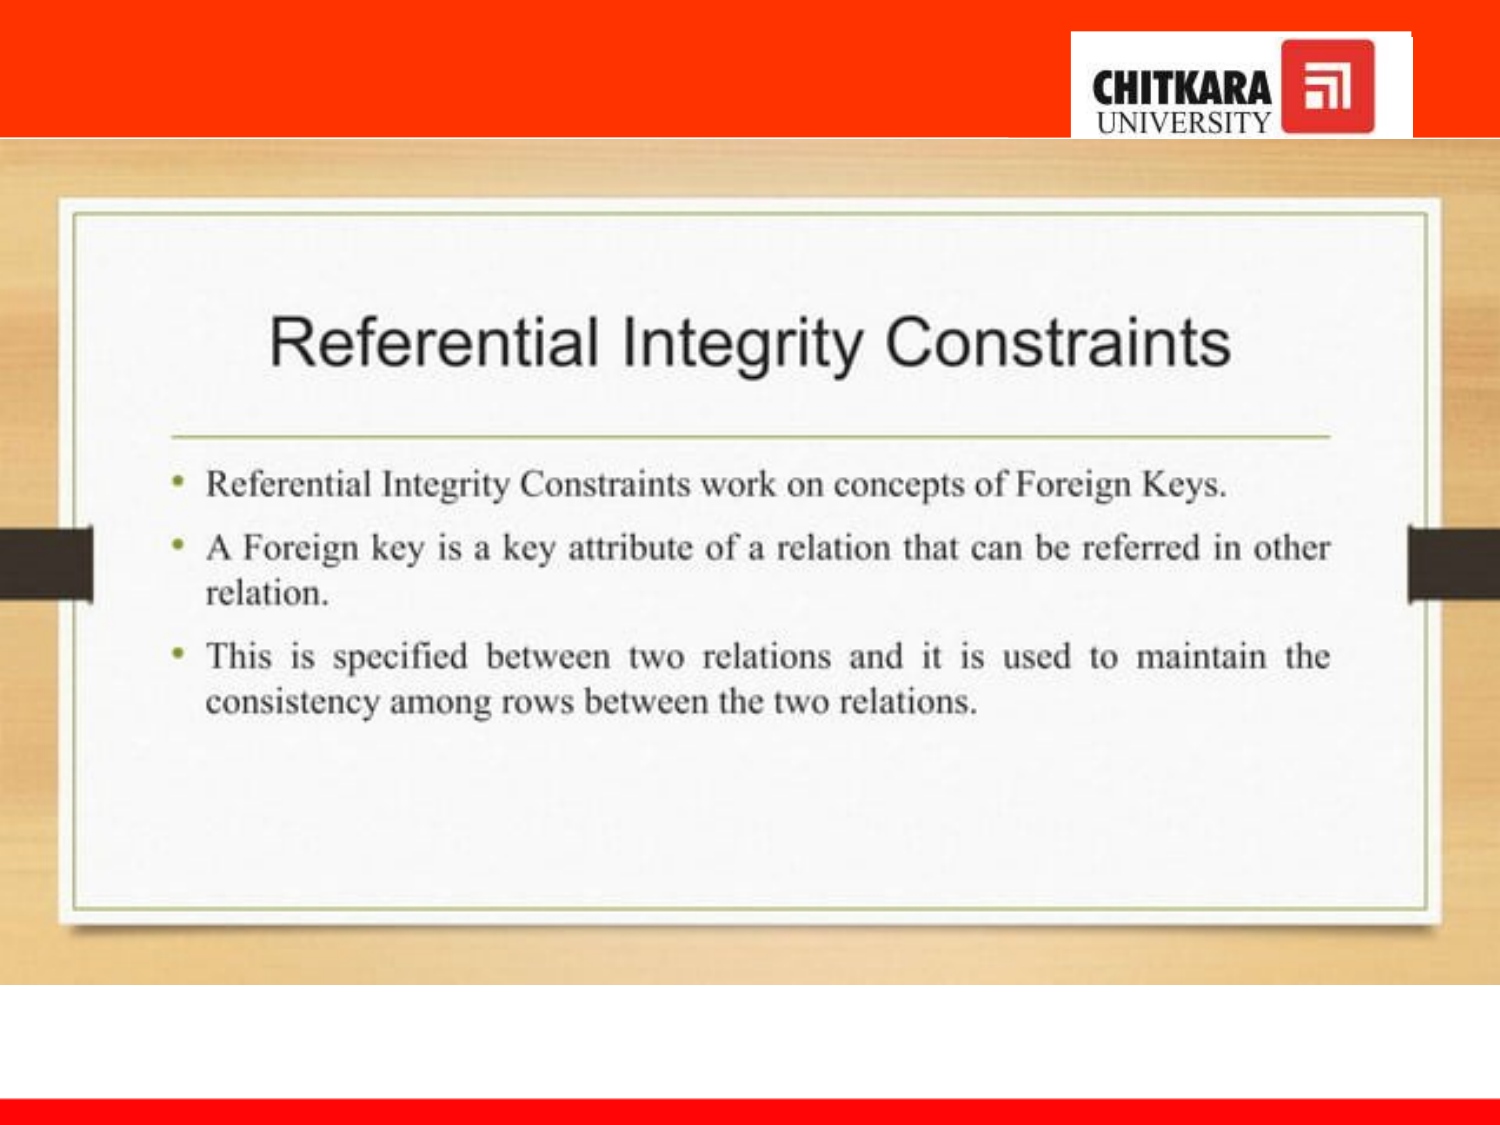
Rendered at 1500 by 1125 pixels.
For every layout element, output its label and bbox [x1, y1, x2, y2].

picture [1074, 37, 1390, 138]
picture [0, 1098, 1500, 1125]
text_box [0, 139, 1500, 985]
